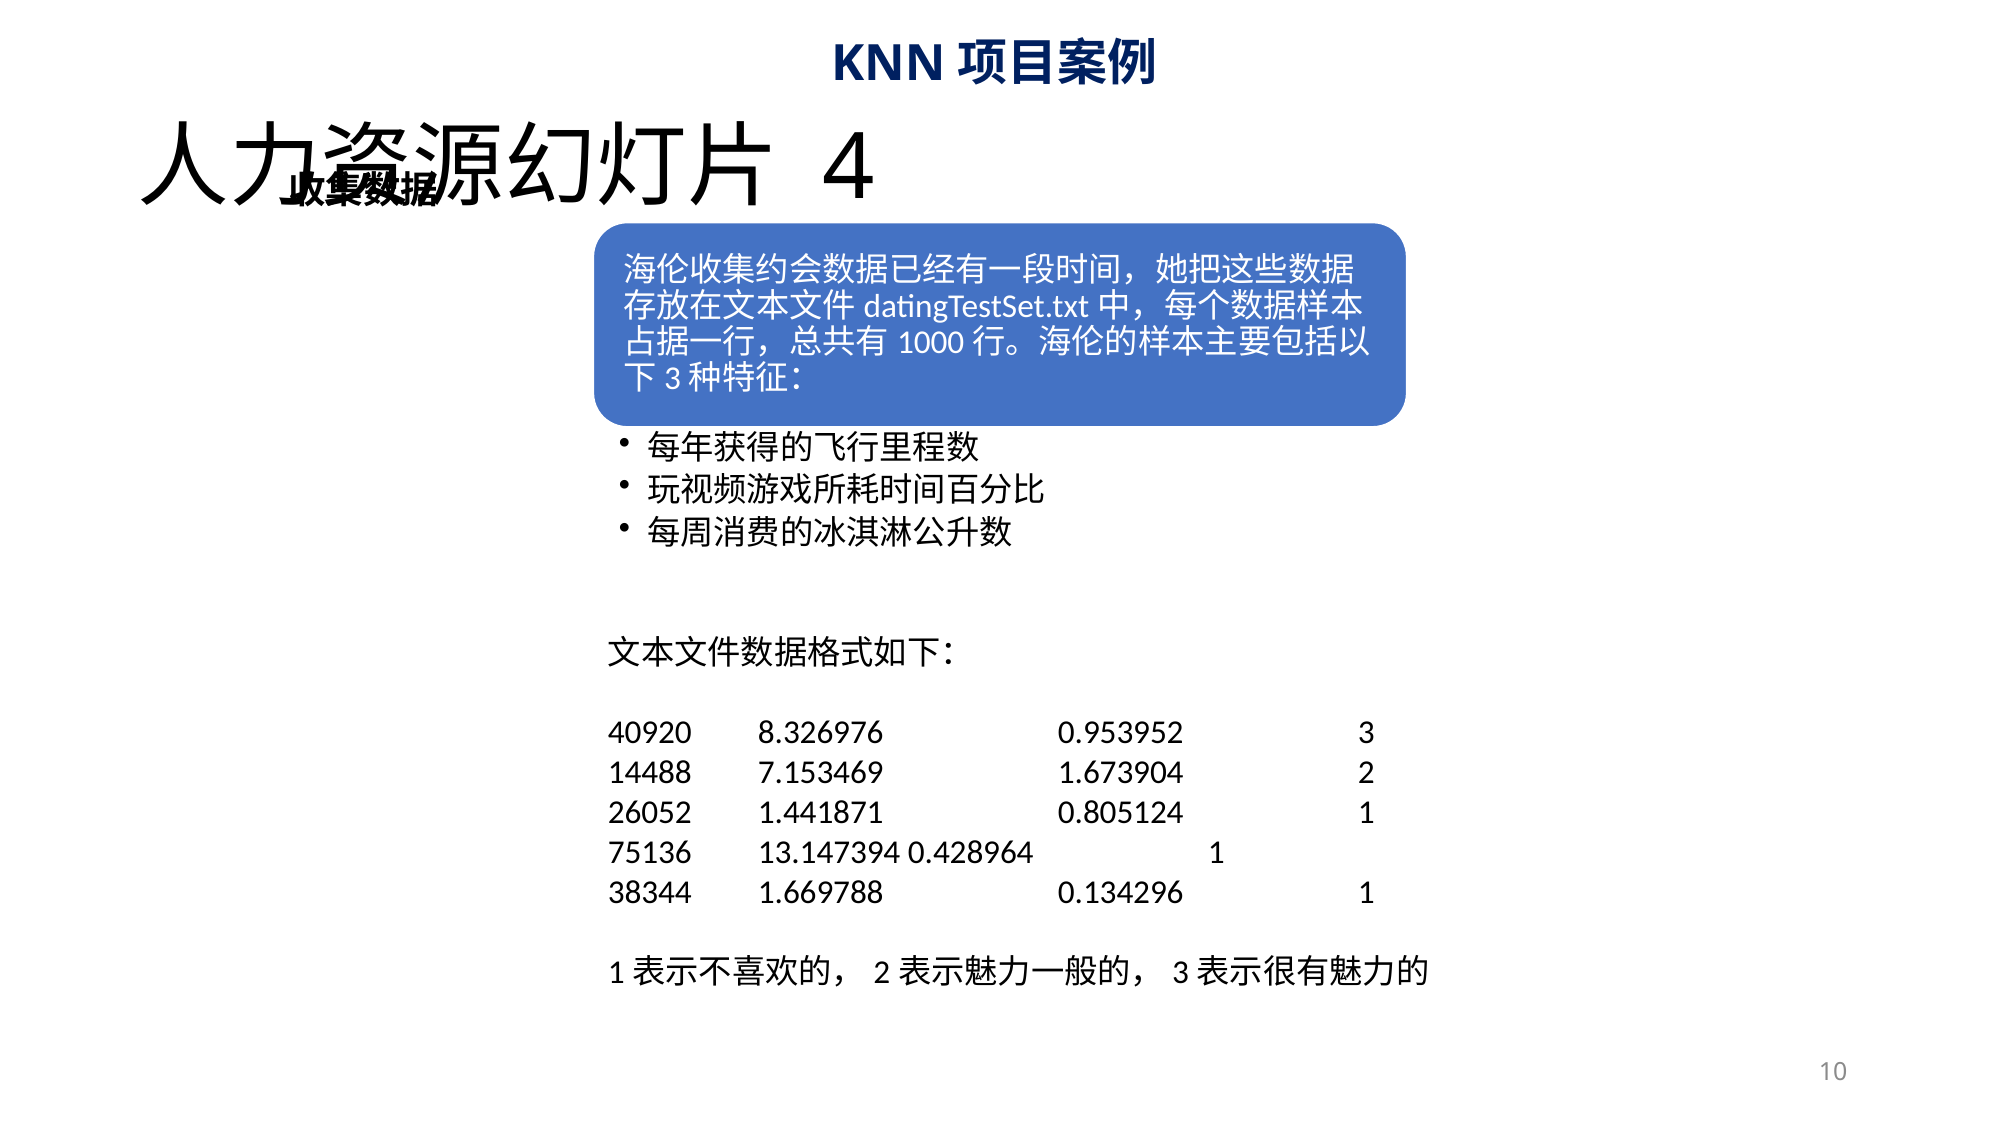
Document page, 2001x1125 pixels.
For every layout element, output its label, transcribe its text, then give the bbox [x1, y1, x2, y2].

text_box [593, 219, 1407, 596]
text_box 文本文件数据格式如下： 40920 8.326976 0.953952 3 14488 7.153469 1.673904 2 26052 1.441871 0.805124 1 75136 13.147394 0.428964 1 38344 1.669788 0.134296 1 1表示不喜欢的，2表示魅力一般的，3表示很有魅力的 [593, 623, 1541, 998]
text_box KNN项目案例 [704, 29, 1296, 59]
text_box 收集数据 [273, 159, 454, 219]
title 人力资源幻灯片 4 [137, 59, 1863, 278]
slide_number 10 [1412, 1042, 1863, 1103]
